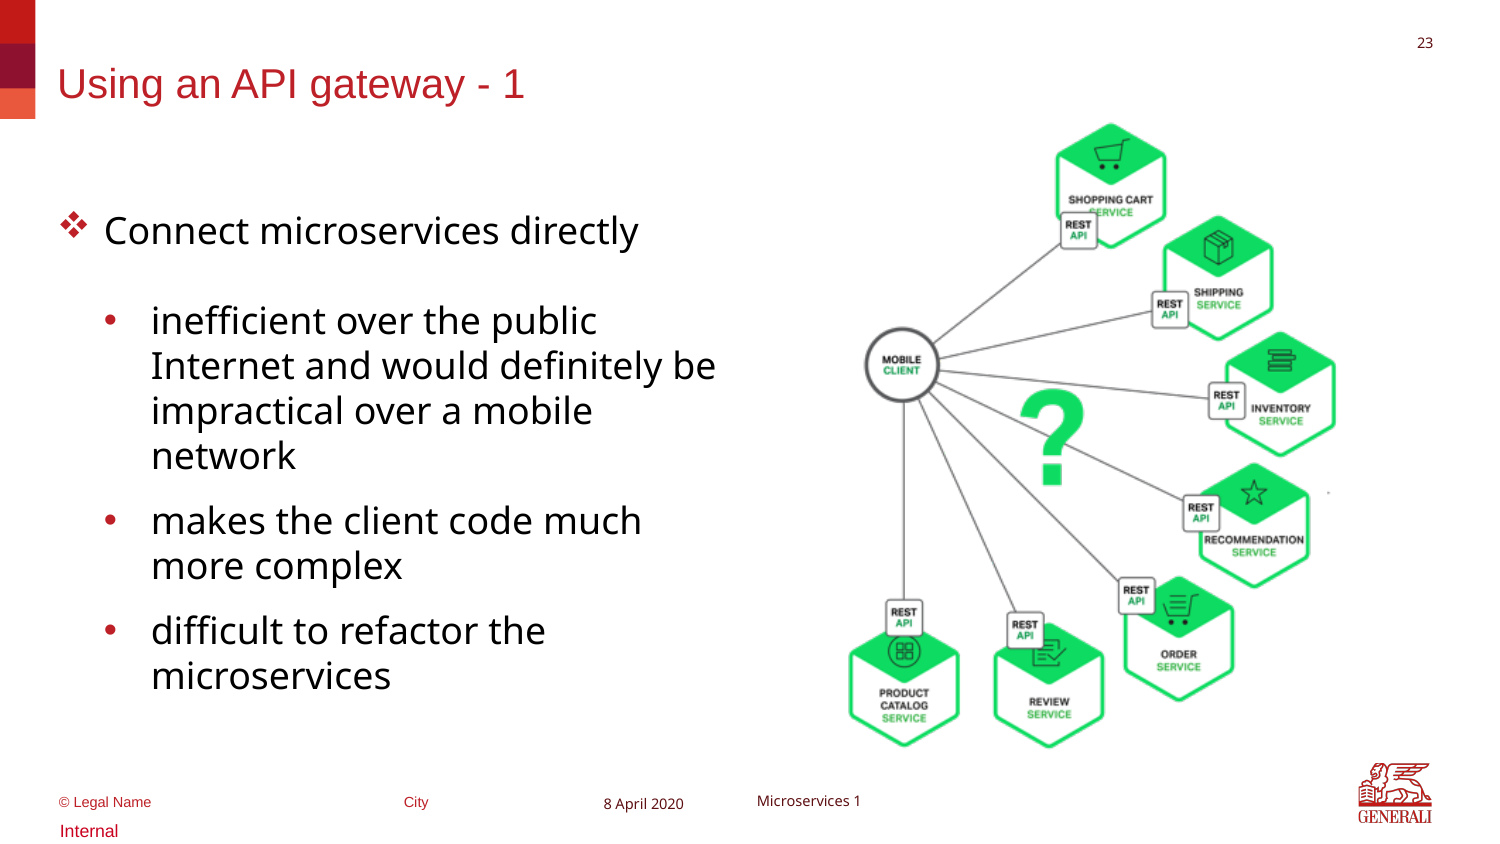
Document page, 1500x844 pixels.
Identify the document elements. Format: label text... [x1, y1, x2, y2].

list Connect microservices directly inefficient over the public Internet and would definitely be impractical over a mobile network makes the client code much more complex difficult to refactor the microservices [57, 207, 711, 746]
slide_number 22 [1400, 33, 1434, 56]
picture [716, 106, 1401, 785]
footer Microservices 1 [756, 794, 1232, 809]
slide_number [603, 794, 735, 809]
title Using an API gateway - 1 [56, 57, 1433, 134]
